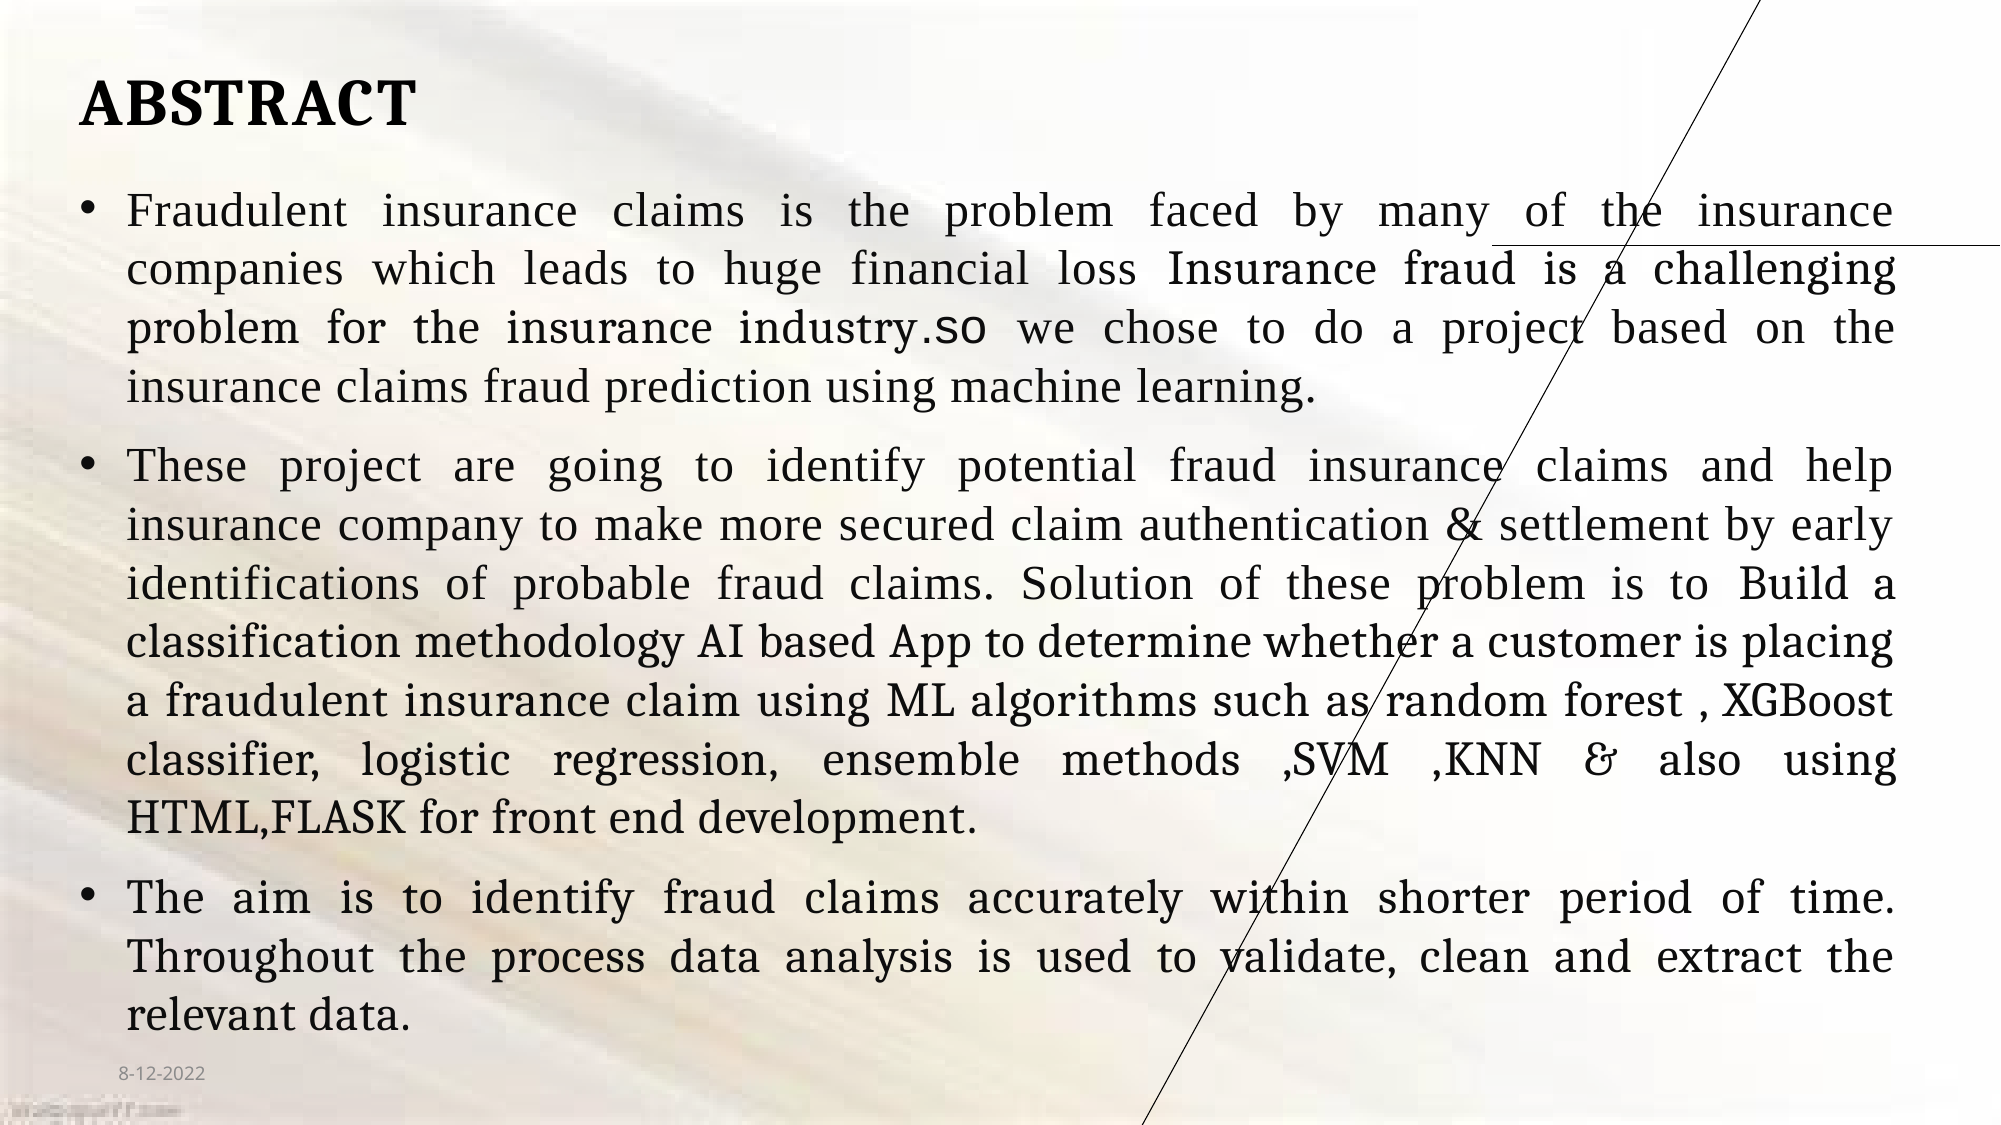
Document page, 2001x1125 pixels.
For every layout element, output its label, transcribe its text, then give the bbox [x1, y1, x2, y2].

list Fraudulent insurance claims is the problem faced by many of the insurance companies which leads to huge financial loss Insurance fraud is a challenging problem for the insurance industry.so we chose to do a project based on the insurance claims fraud prediction using machine learning. These project are going to identify potential fraud insurance claims and help insurance company to make more secured claim authentication & settlement by early identifications of probable fraud claims. Solution of these problem is to Build a classification methodology AI based App to determine whether a customer is placing a fraudulent insurance claim using ML algorithms such as random forest , XGBoost classifier, logistic regression, ensemble methods ,SVM ,KNN & also using HTML,FLASK for front end development. The aim is to identify fraud claims accurately within shorter period of time. Throughout the process data analysis is used to validate, clean and extract the relevant data. [64, 169, 1914, 1125]
title ABSTRACT [64, 56, 770, 147]
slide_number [103, 1042, 304, 1103]
